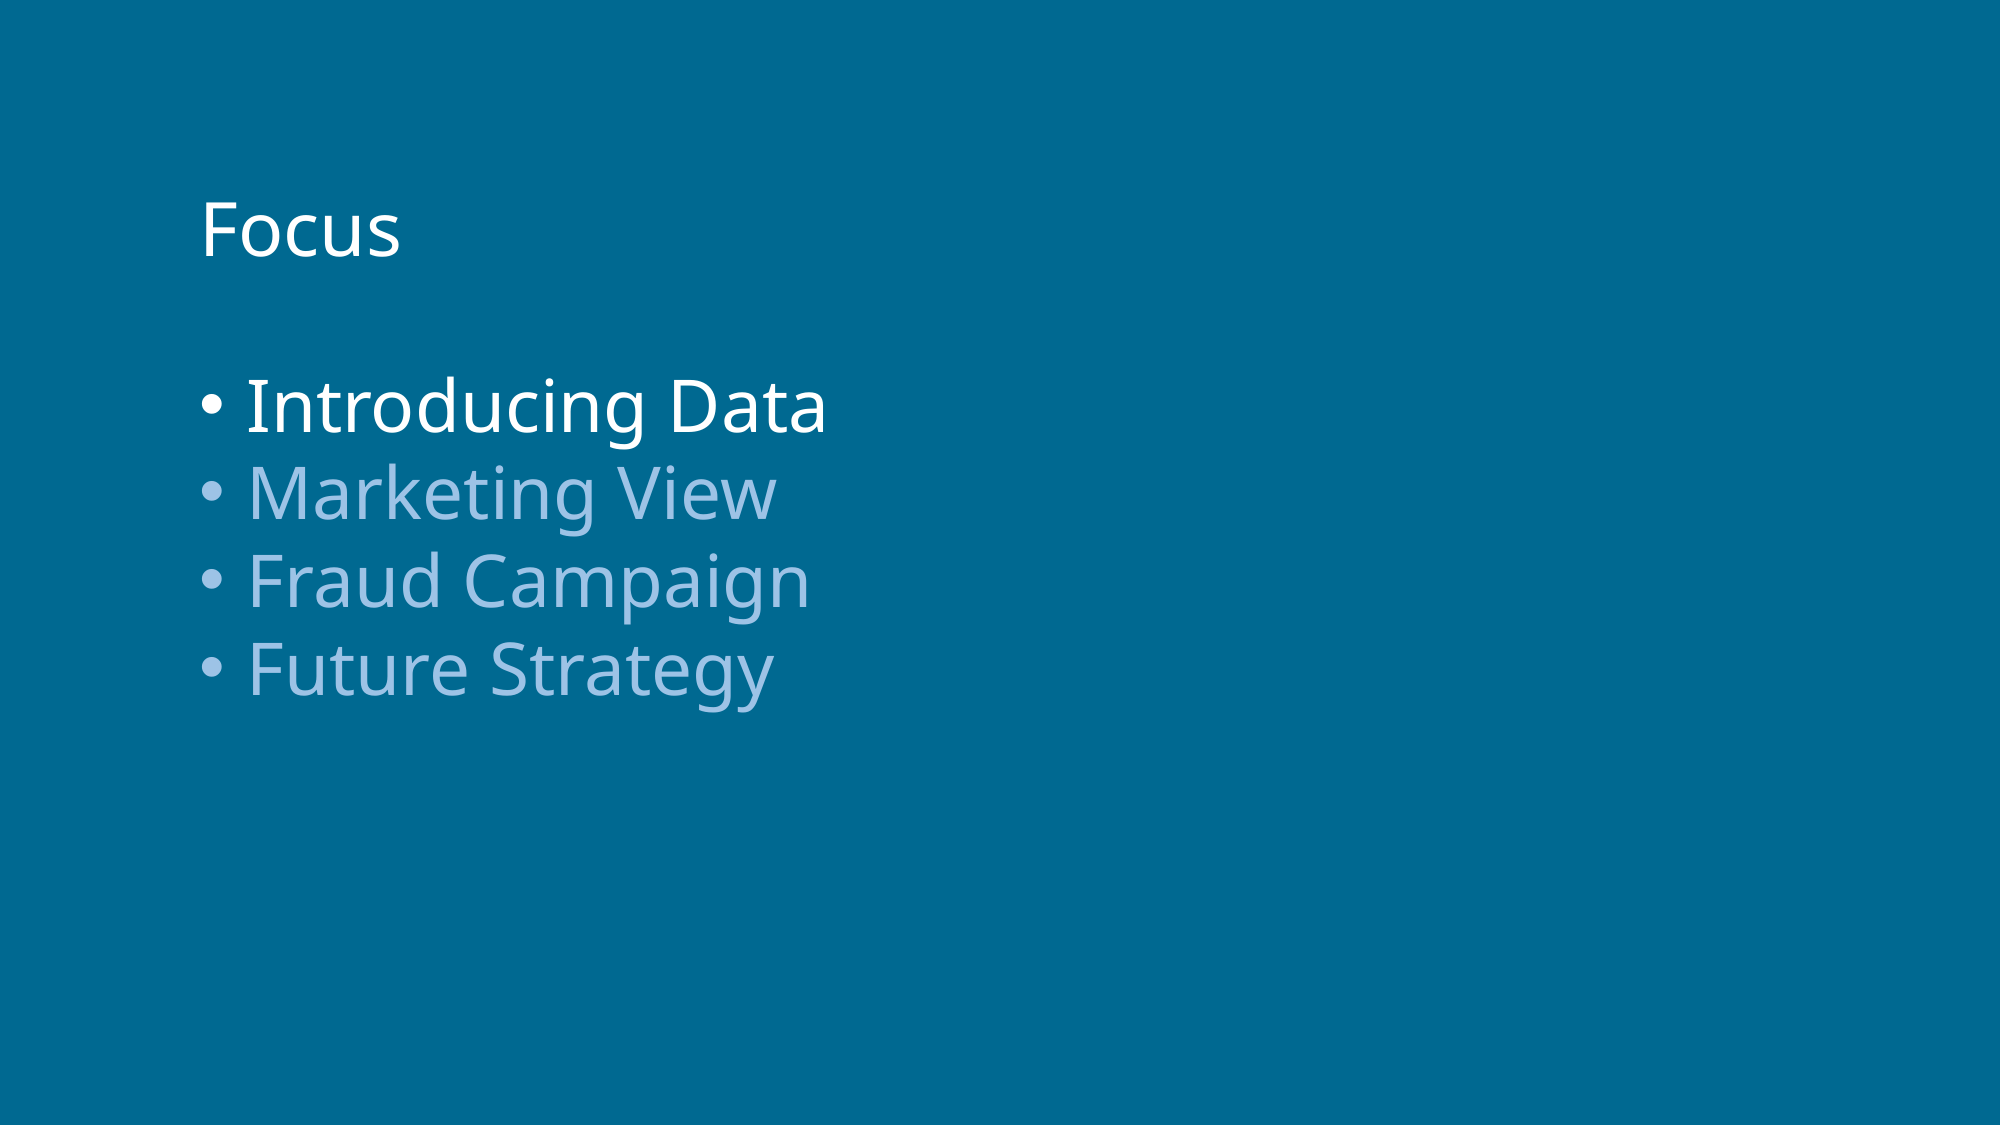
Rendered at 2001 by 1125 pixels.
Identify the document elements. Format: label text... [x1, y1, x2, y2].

text_box Focus Introducing Data Marketing View Fraud Campaign Future Strategy [184, 174, 1574, 762]
